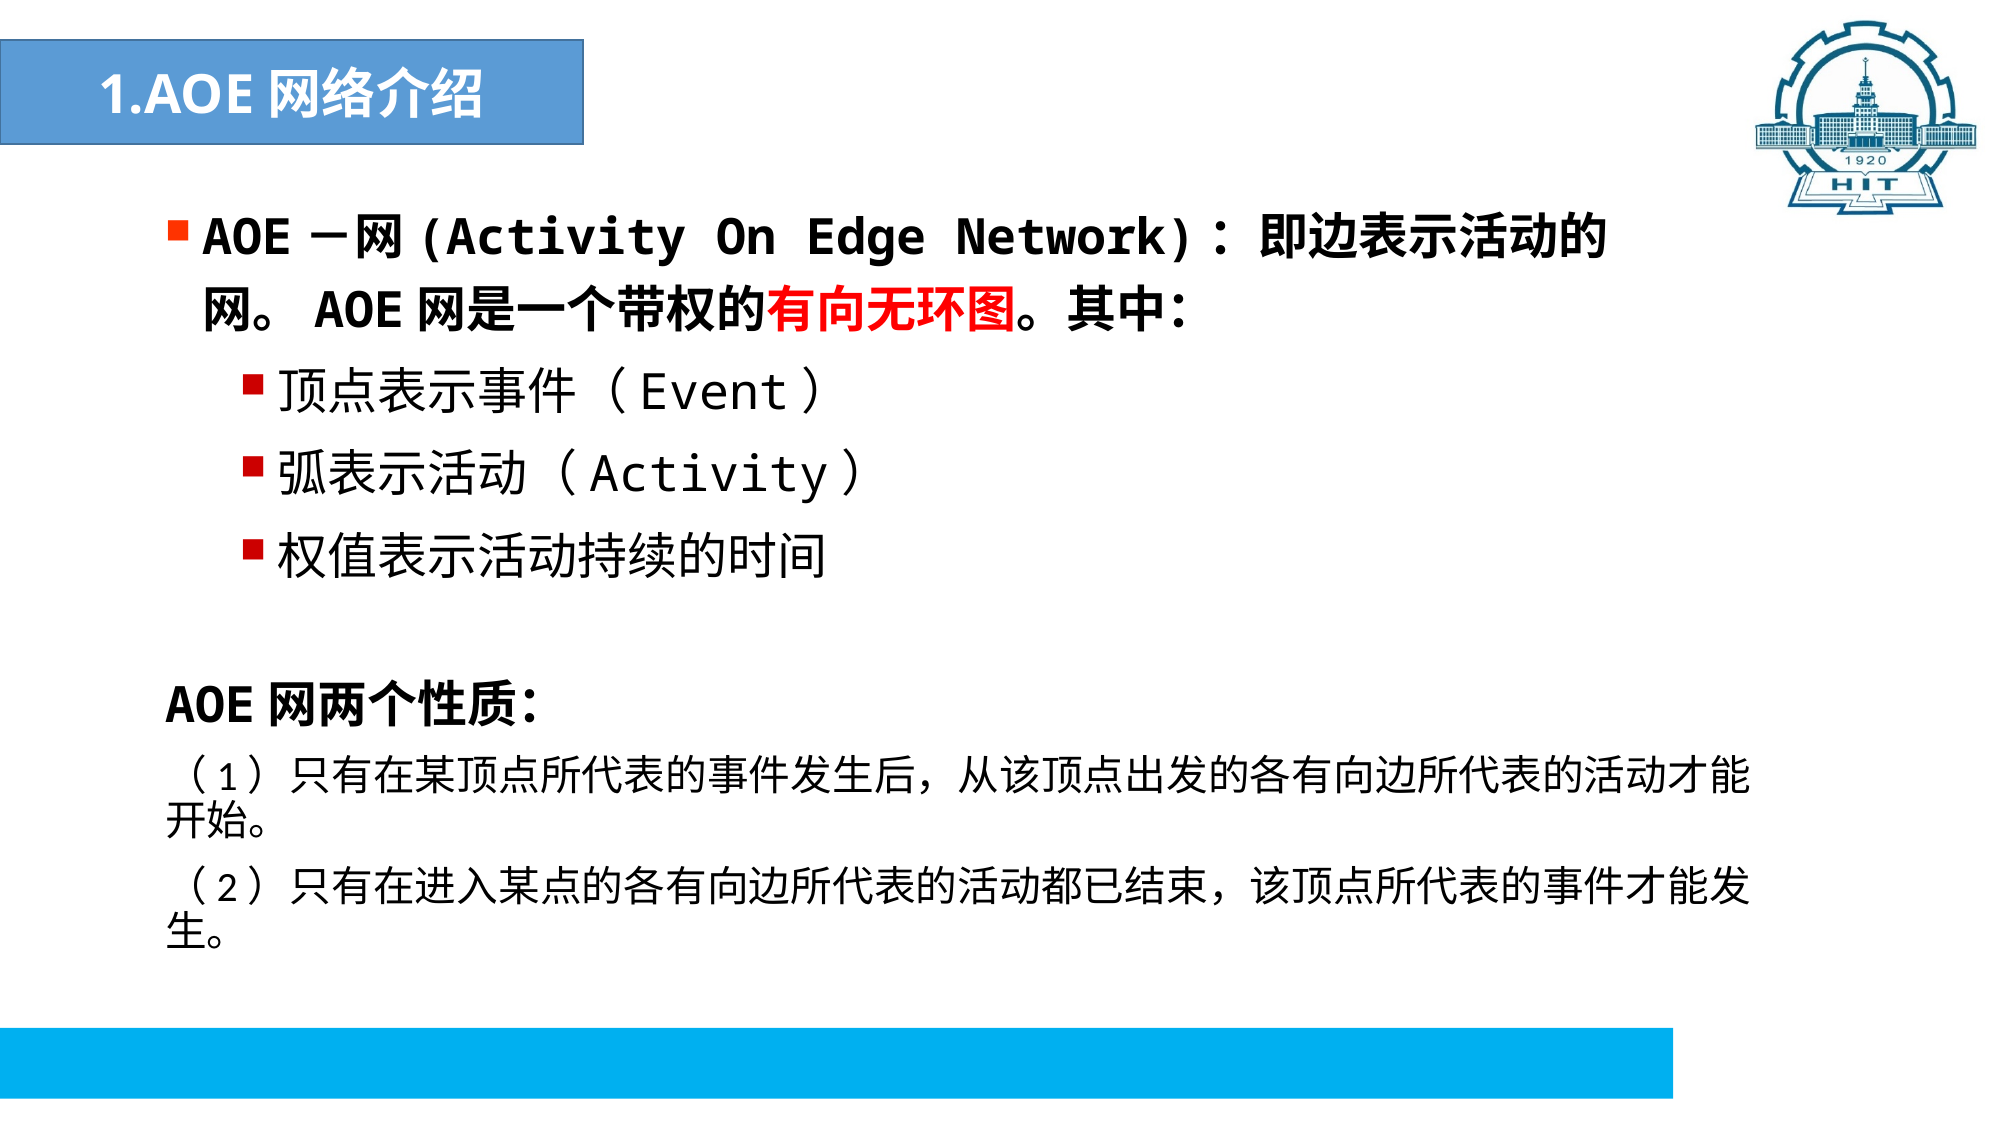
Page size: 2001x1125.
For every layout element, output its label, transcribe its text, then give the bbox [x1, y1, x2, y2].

picture [1734, 9, 2000, 228]
text_box AOE－网(Activity On Edge Network)：即边表示活动的网。AOE网是一个带权的有向无环图。其中： 顶点表示事件（Event） 弧表示活动（Activity） 权值表示活动持续的时间 AOE网两个性质： （1）只有在某顶点所代表的事件发生后，从该顶点出发的各有向边所代表的活动才能开始。 （2）只有在进入某点的各有向边所代表的活动都已结束，该顶点所代表的事件才能发生。 [150, 185, 1778, 942]
text_box 1.AOE网络介绍 [0, 39, 584, 145]
text_box [0, 1027, 1674, 1100]
